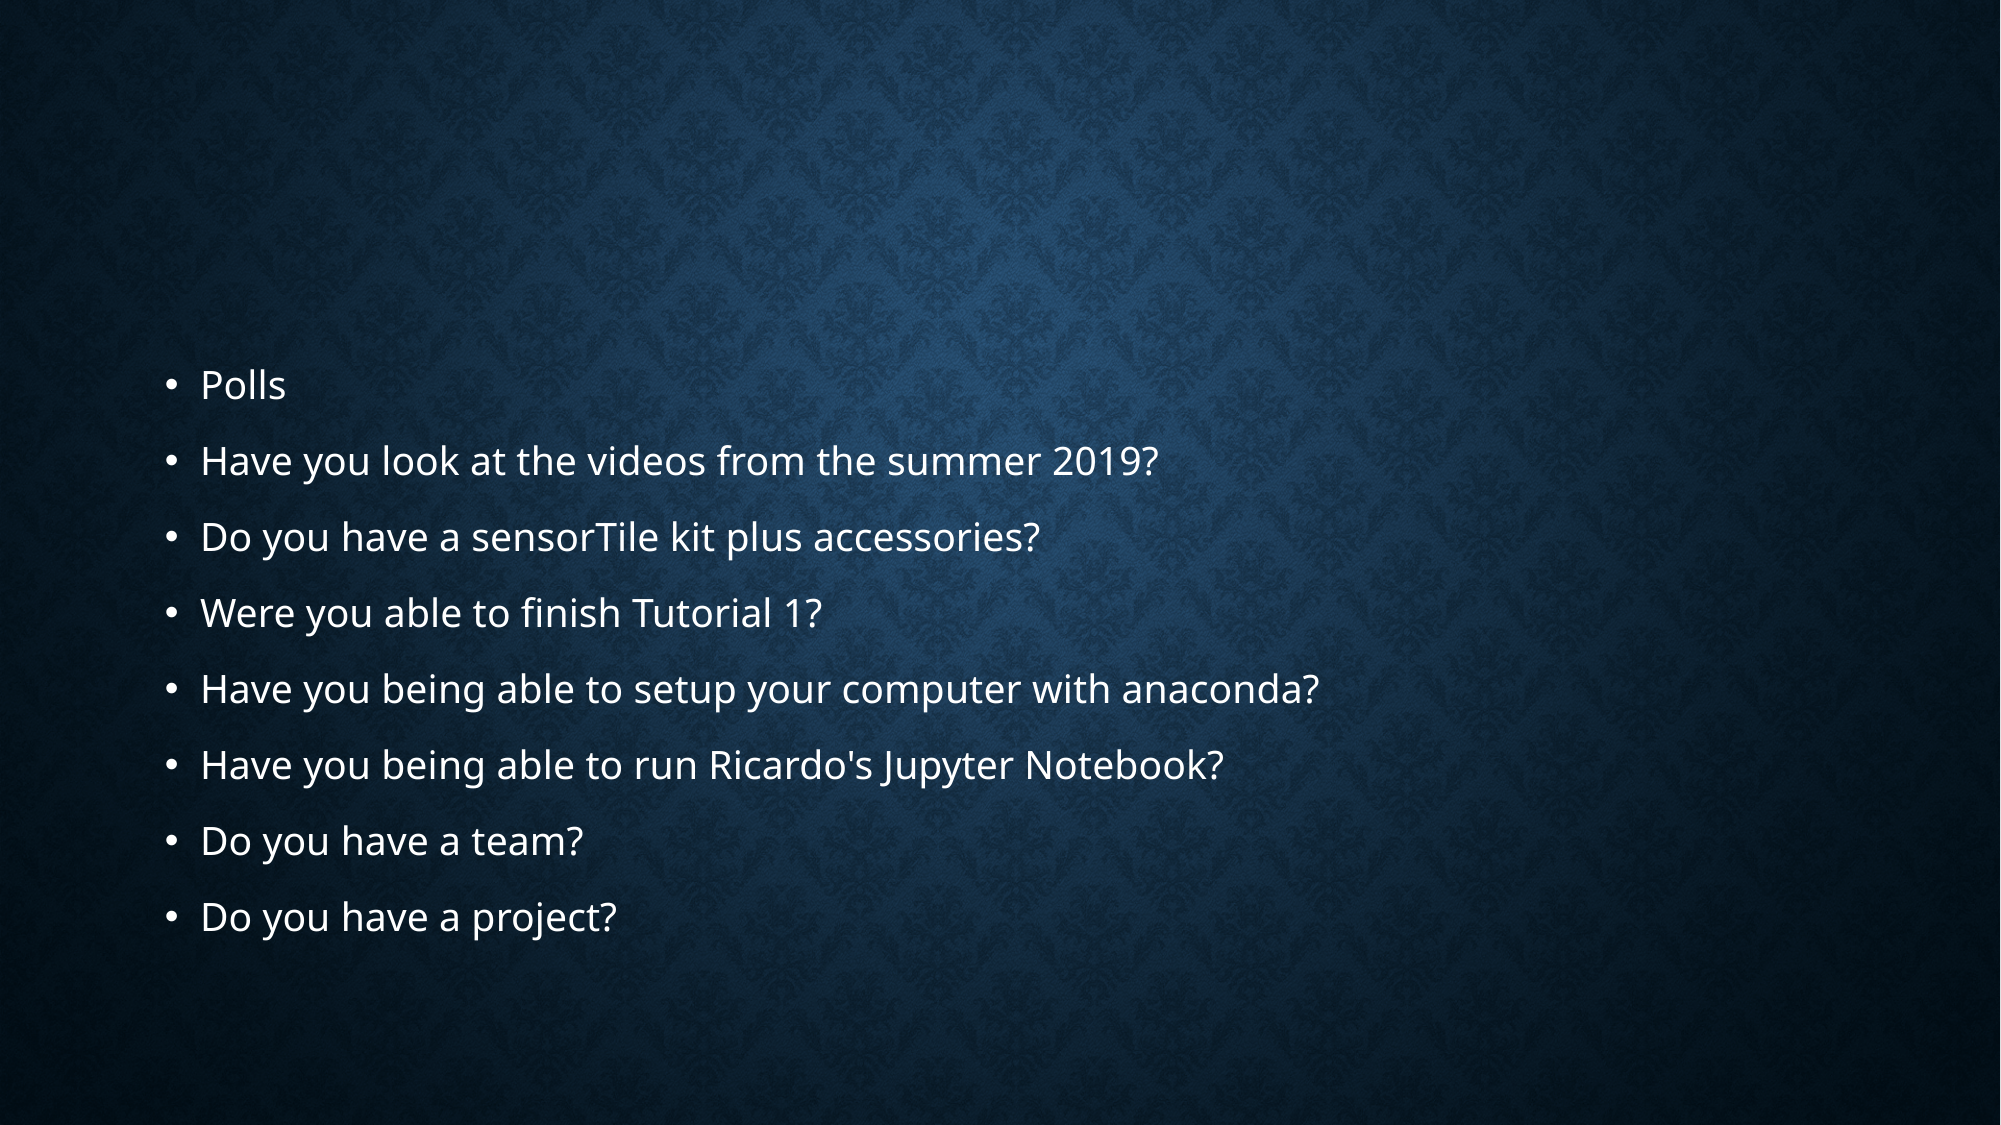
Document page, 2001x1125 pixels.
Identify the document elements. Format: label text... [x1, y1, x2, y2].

list Polls Have you look at the videos from the summer 2019? Do you have a sensorTile kit plus accessories? Were you able to finish Tutorial 1? Have you being able to setup your computer with anaconda? Have you being able to run Ricardo's Jupyter Notebook? Do you have a team? Do you have a project? [149, 343, 1849, 950]
